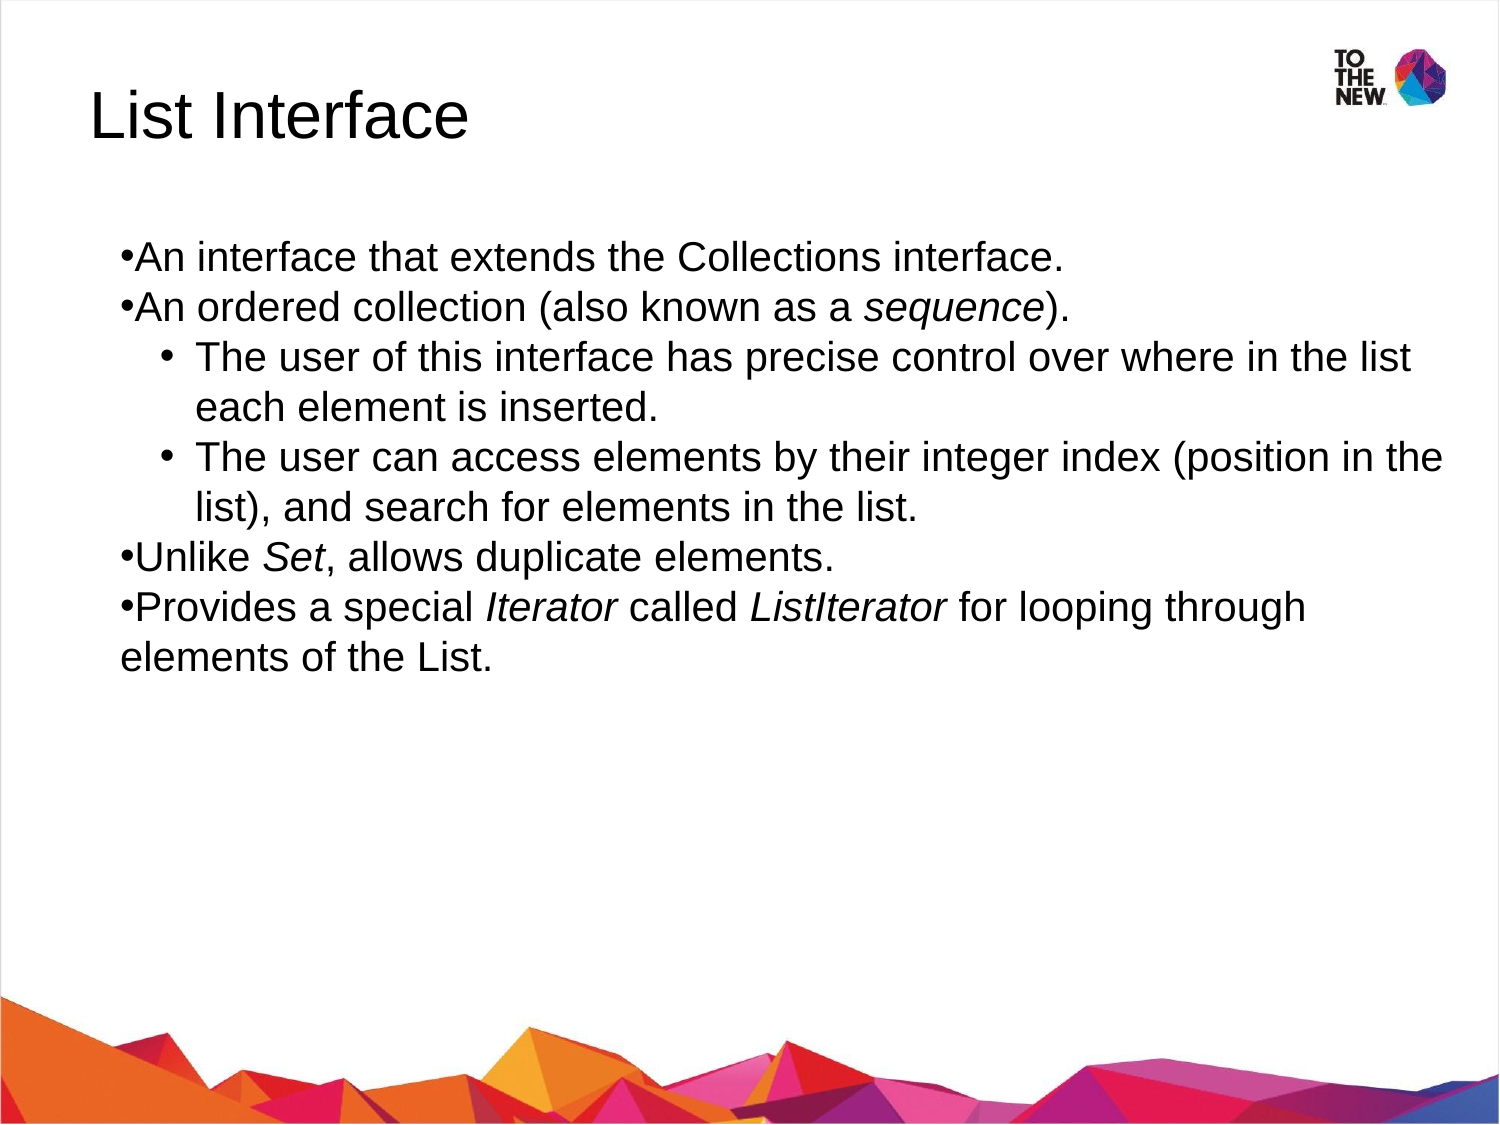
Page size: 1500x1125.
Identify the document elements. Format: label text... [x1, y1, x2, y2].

picture [0, 0, 1499, 1124]
text_box An interface that extends the Collections interface. An ordered collection (also known as a sequence). The user of this interface has precise control over where in the list each element is inserted. The user can access elements by their integer index (position in the list), and search for elements in the list. Unlike Set, allows duplicate elements. Provides a special Iterator called ListIterator for looping through elements of the List. [105, 222, 1475, 1000]
text_box List Interface [74, 37, 1425, 188]
